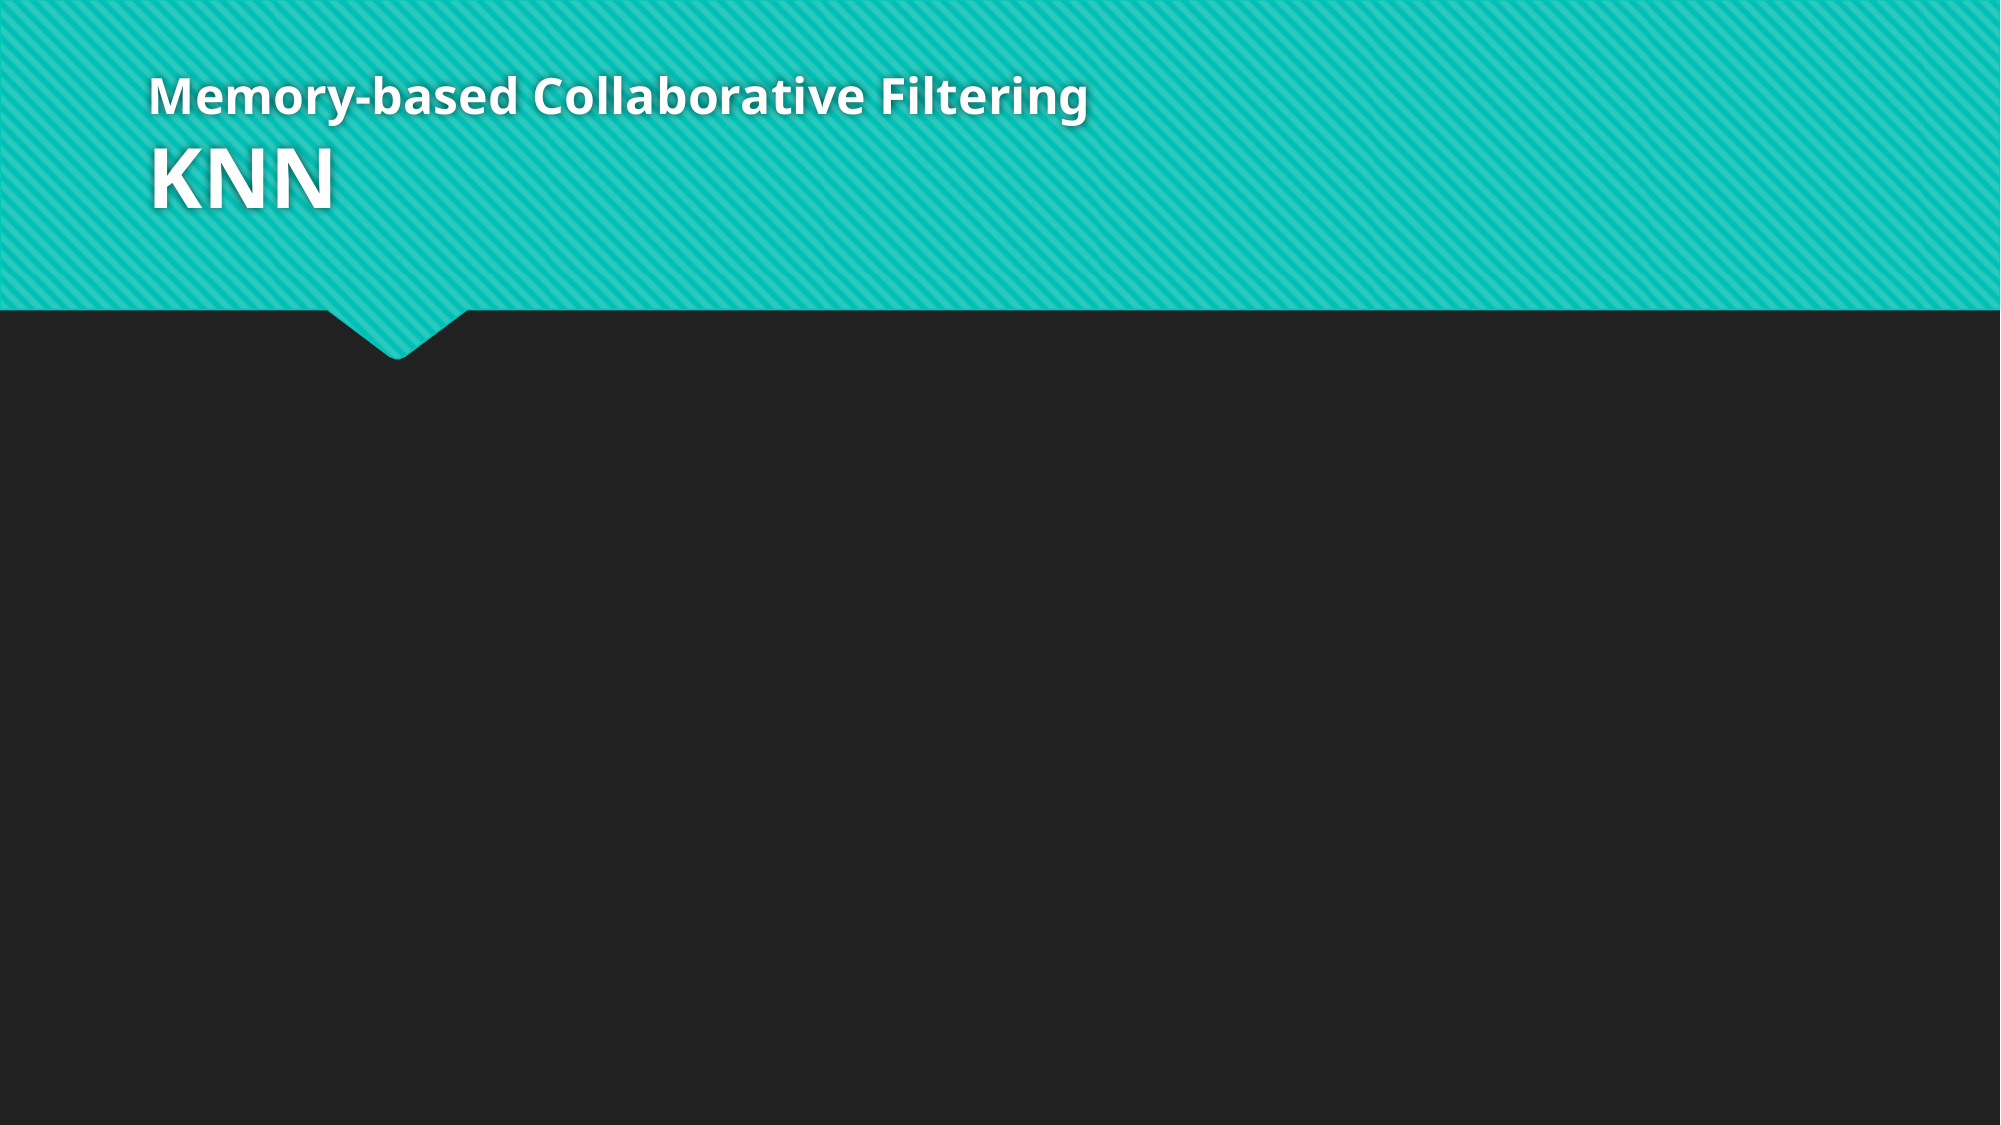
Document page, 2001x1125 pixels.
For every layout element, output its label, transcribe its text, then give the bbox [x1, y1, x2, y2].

title Memory-based Collaborative Filtering KNN [132, 73, 1868, 233]
